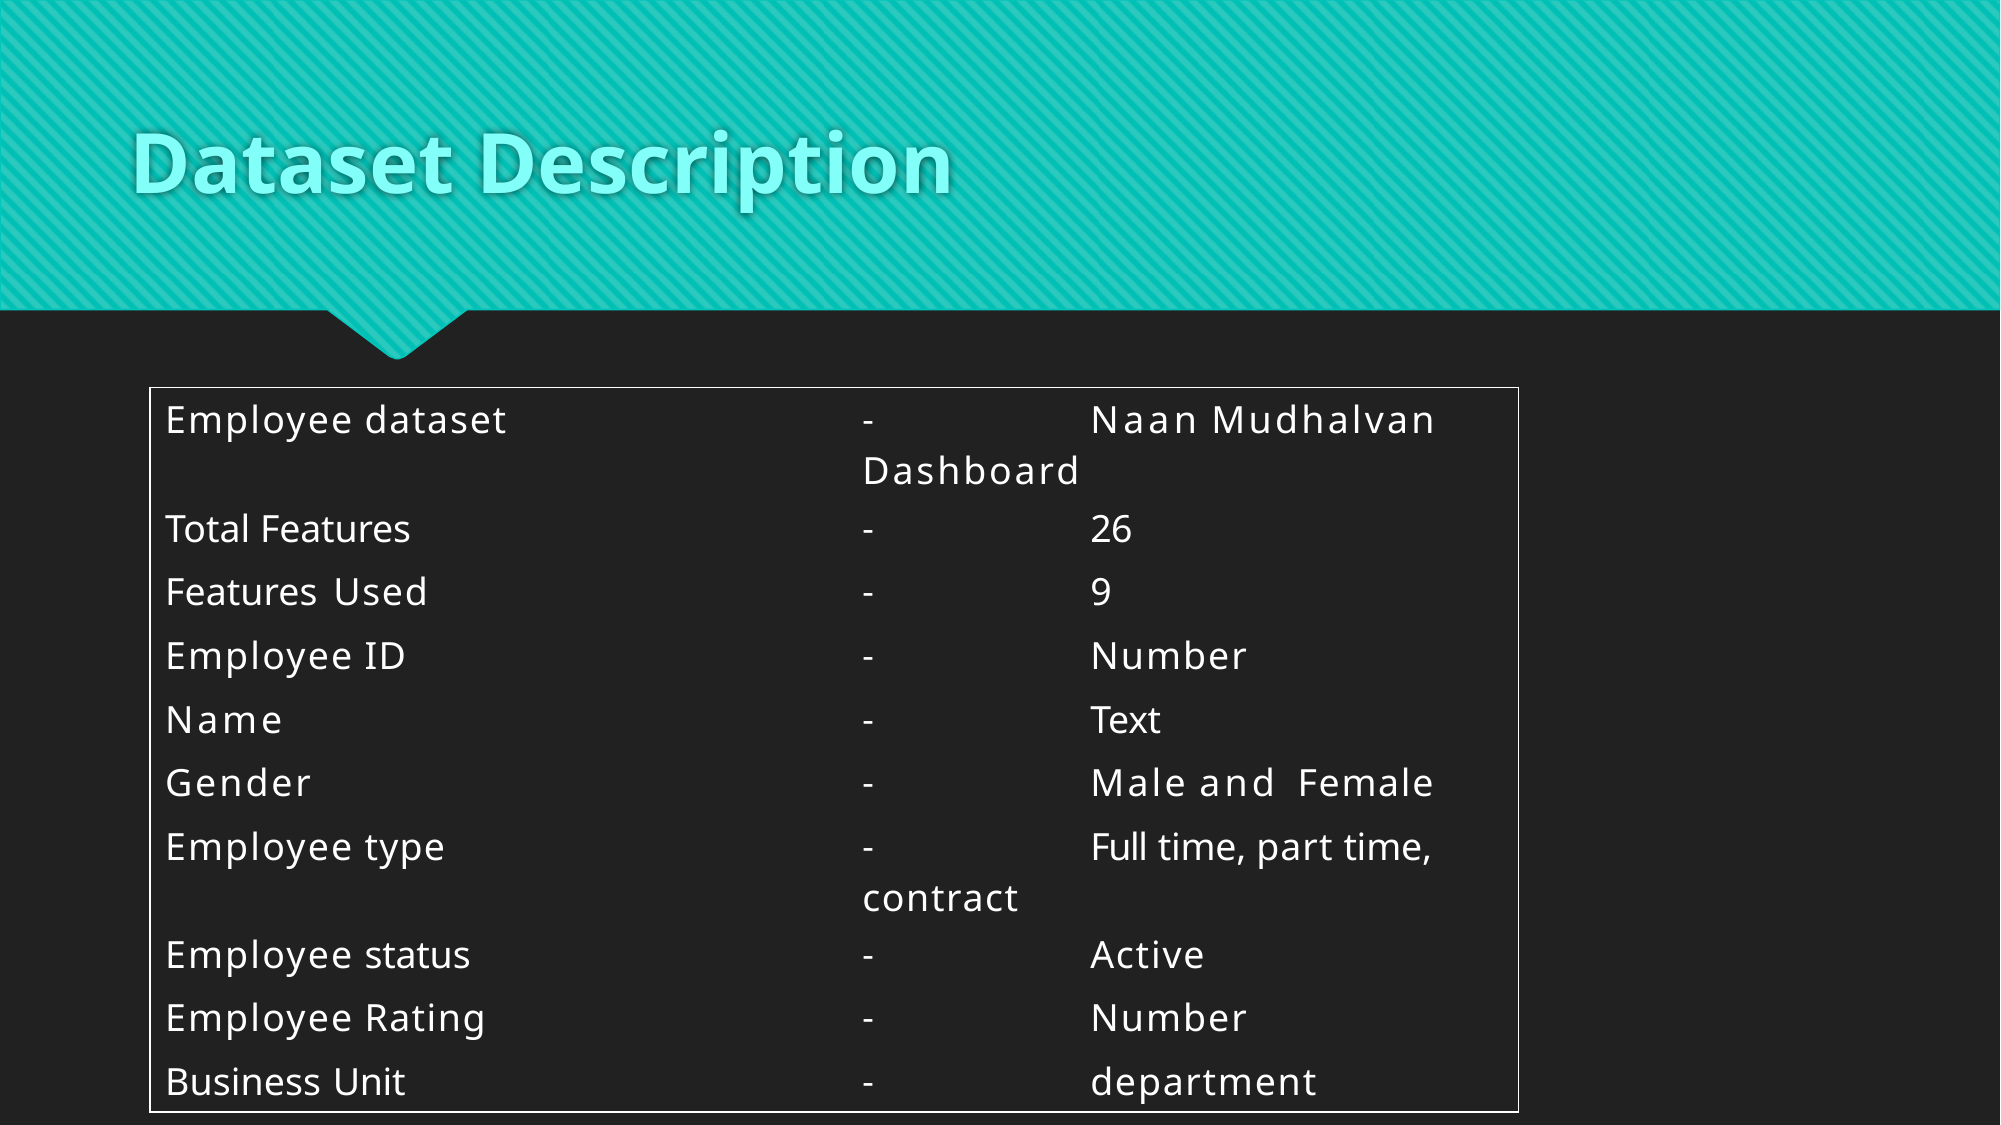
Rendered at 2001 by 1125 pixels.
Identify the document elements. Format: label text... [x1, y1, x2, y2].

table_cell Name [151, 687, 681, 751]
table_cell Business Unit [151, 1049, 681, 1111]
table_cell - Full time, part time, contract [681, 814, 1518, 922]
table_cell Total Features [151, 496, 681, 560]
table_cell - Text [681, 687, 1518, 751]
table_cell Features Used [151, 560, 681, 623]
table_cell - Active [681, 922, 1518, 986]
table_header Employee dataset [151, 388, 681, 496]
table_cell - Number [681, 986, 1518, 1049]
table_cell - Number [681, 623, 1518, 687]
table_cell - 26 [681, 496, 1518, 560]
table_cell Gender [151, 751, 681, 814]
table_cell Employee type [151, 814, 681, 922]
table_cell Employee Rating [151, 986, 681, 1049]
table_cell Employee ID [151, 623, 681, 687]
table_header - Naan Mudhalvan Dashboard [681, 388, 1518, 496]
table_cell Employee status [151, 922, 681, 986]
table_cell - department [681, 1049, 1518, 1111]
table_cell - 9 [681, 560, 1518, 623]
title Dataset Description [114, 58, 1850, 219]
table_cell - Male and Female [681, 751, 1518, 814]
